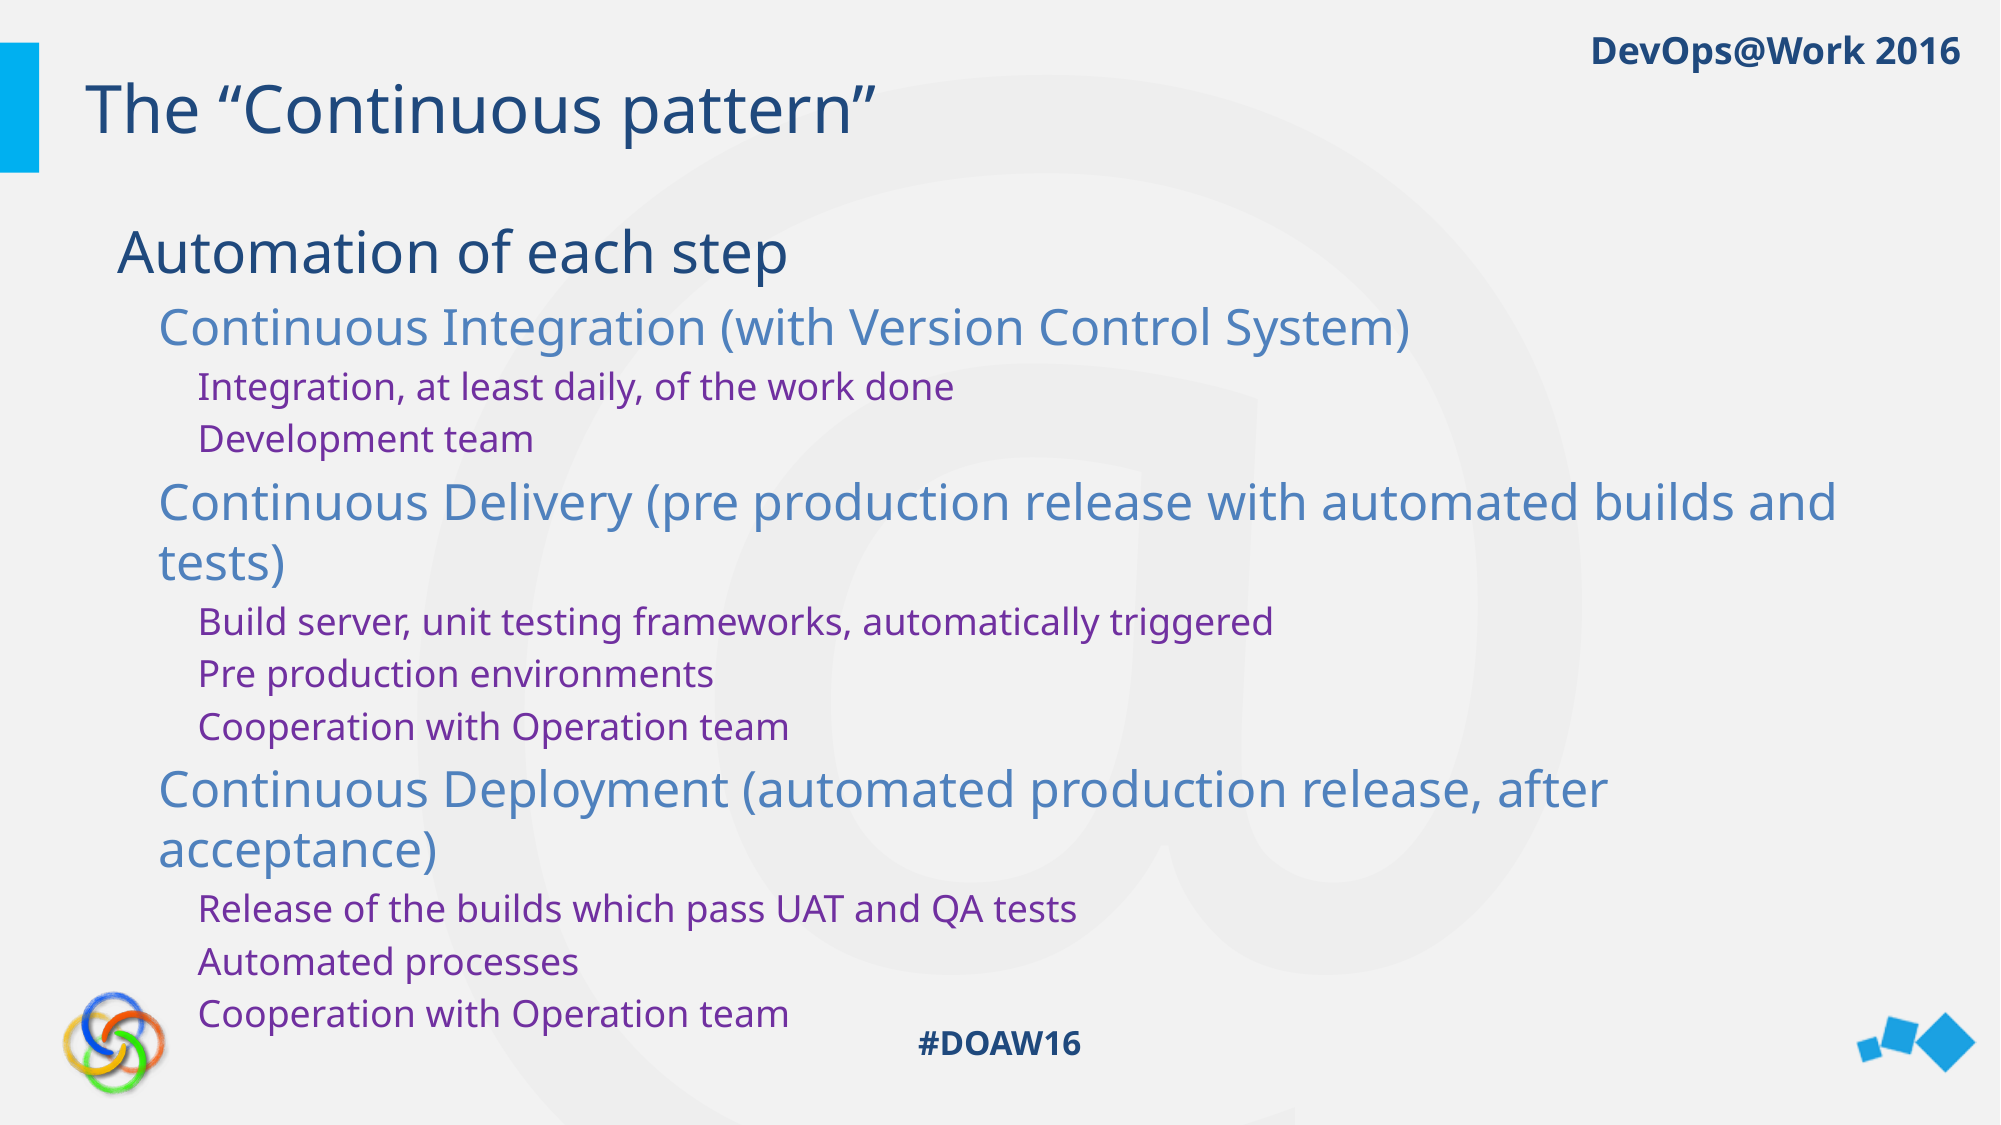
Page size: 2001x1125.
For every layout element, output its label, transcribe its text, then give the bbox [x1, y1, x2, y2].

picture [1856, 982, 1977, 1103]
picture [53, 982, 174, 1103]
list Automation of each step Continuous Integration (with Version Control System) Integration, at least daily, of the work done Development team Continuous Delivery (pre production release with automated builds and tests) Build server, unit testing frameworks, automatically triggered Pre production environments Cooperation with Operation team Continuous Deployment (automated production release, after acceptance) Release of the builds which pass UAT and QA tests Automated processes Cooperation with Operation team [102, 208, 1903, 951]
title The “Continuous pattern” [70, 42, 1489, 171]
